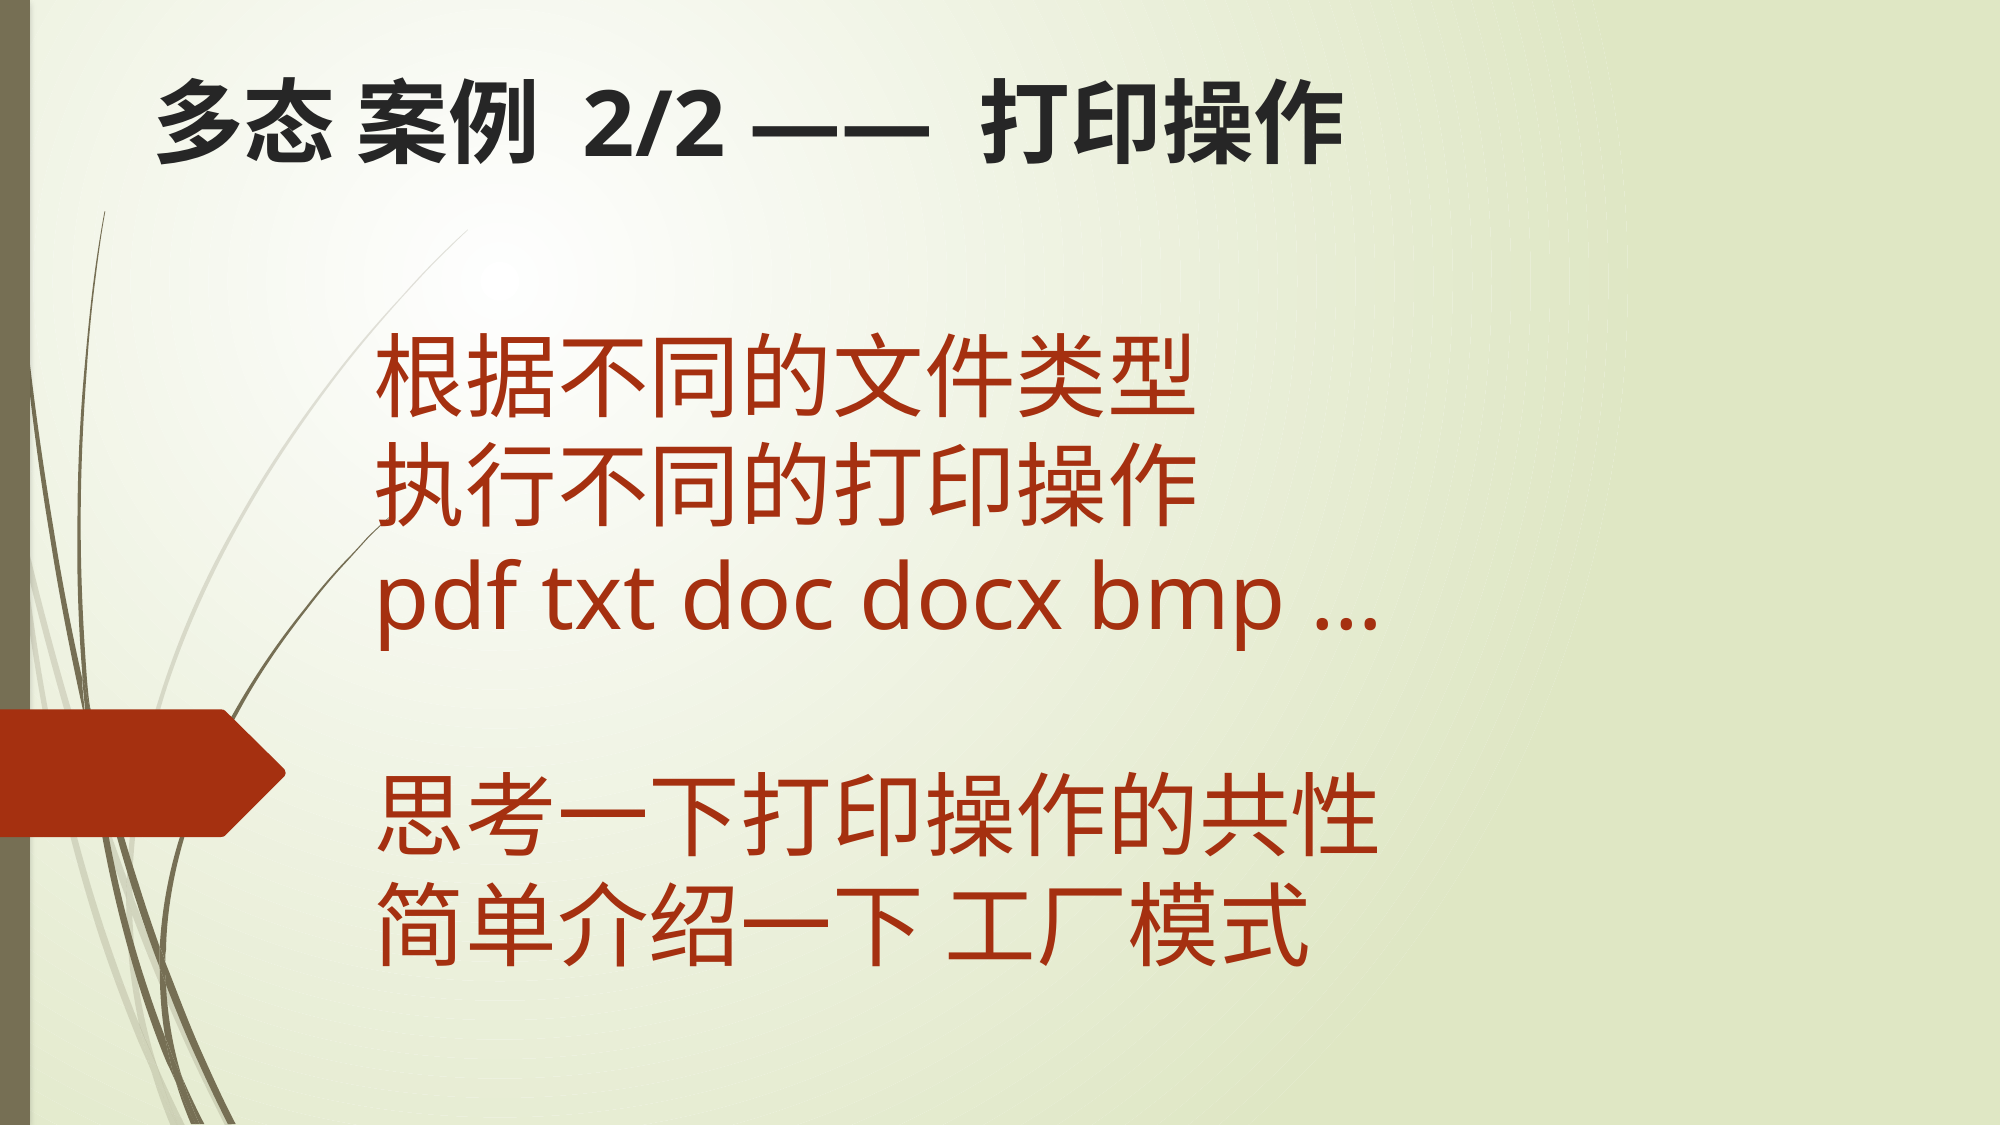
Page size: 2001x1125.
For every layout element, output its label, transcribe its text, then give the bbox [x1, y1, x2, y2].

text_box 根据不同的文件类型 执行不同的打印操作 pdf txt doc docx bmp … 思考一下打印操作的共性 简单介绍一下 工厂模式 [359, 310, 2000, 986]
text_box 多态 案例 2/2 —— 打印操作 [137, 57, 1872, 183]
